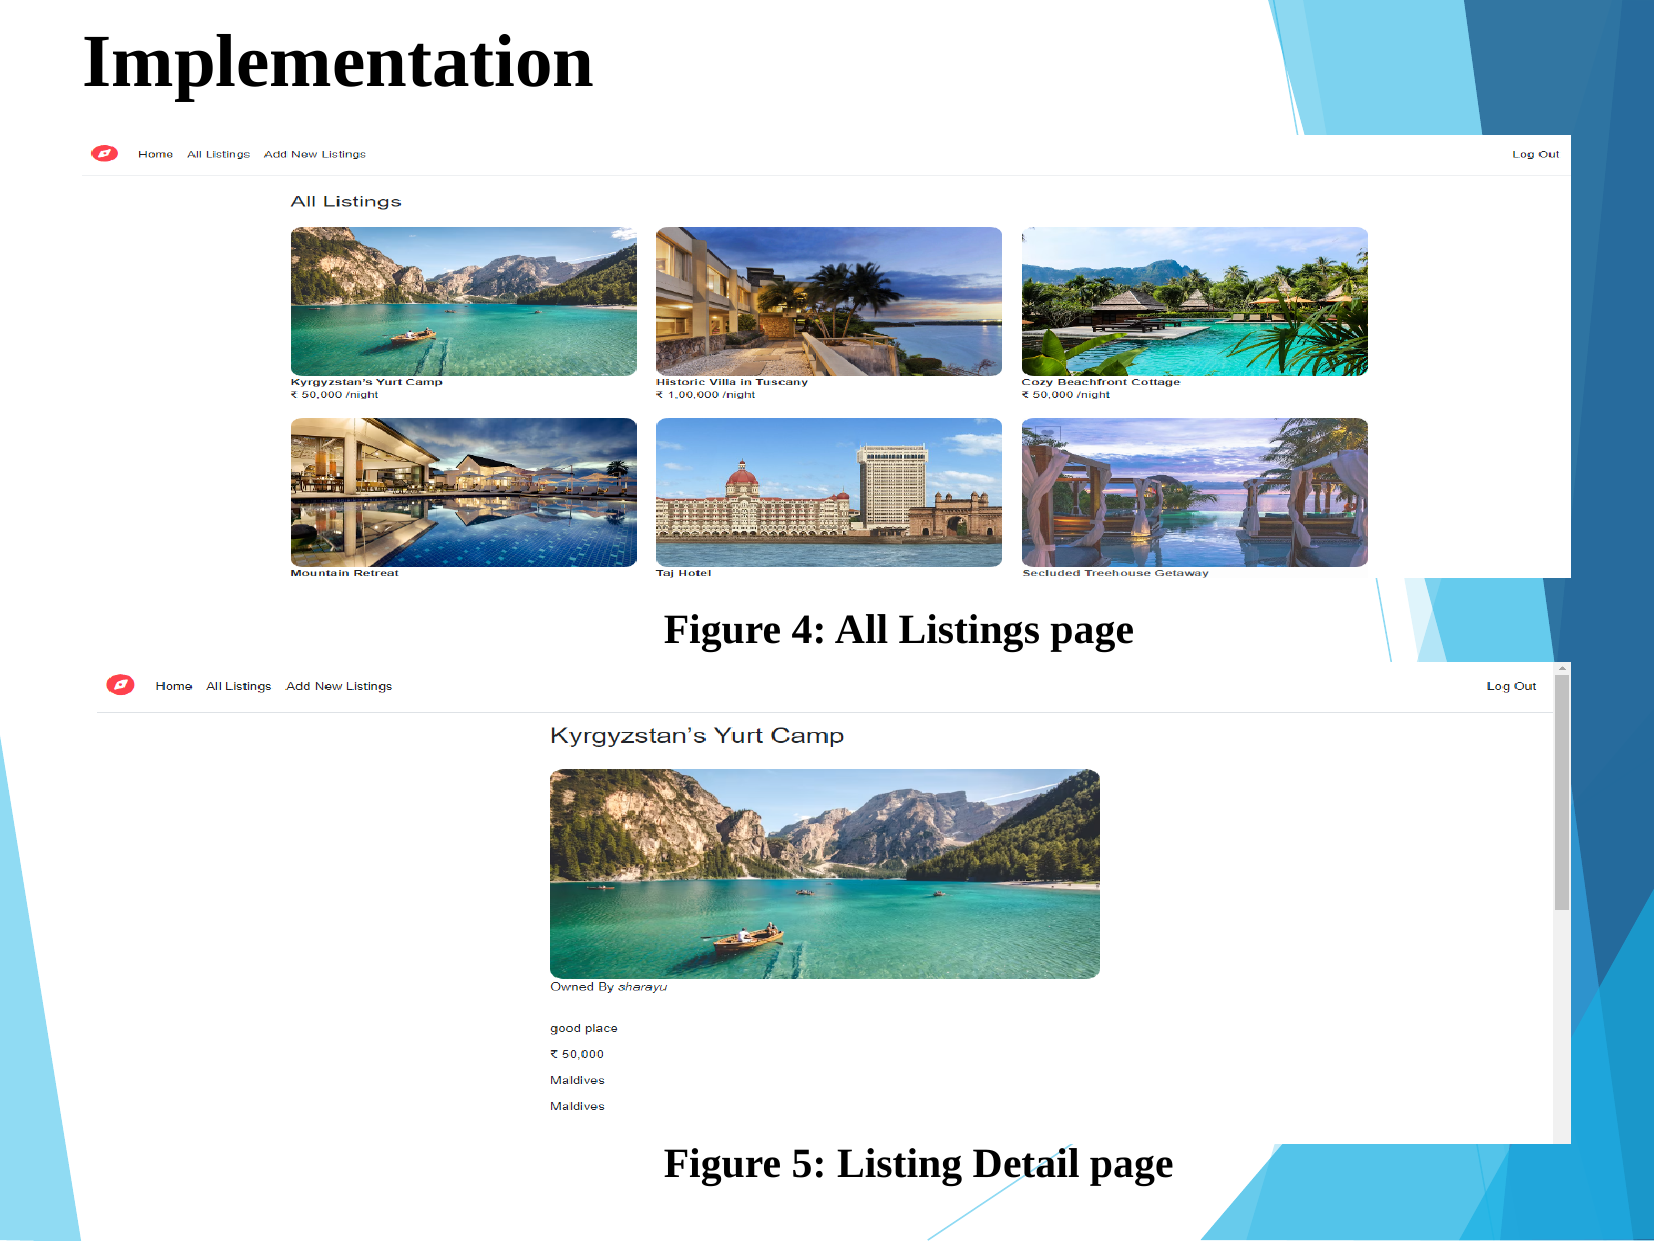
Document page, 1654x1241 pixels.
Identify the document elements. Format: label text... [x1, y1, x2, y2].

picture [97, 662, 1571, 1145]
text_box [82, 584, 1571, 1109]
picture [82, 135, 1571, 578]
text_box Figure 5: Listing Detail page [648, 1154, 1225, 1194]
text_box Implementation [82, 17, 1571, 101]
text_box Figure 4: All Listings page [648, 594, 1225, 660]
